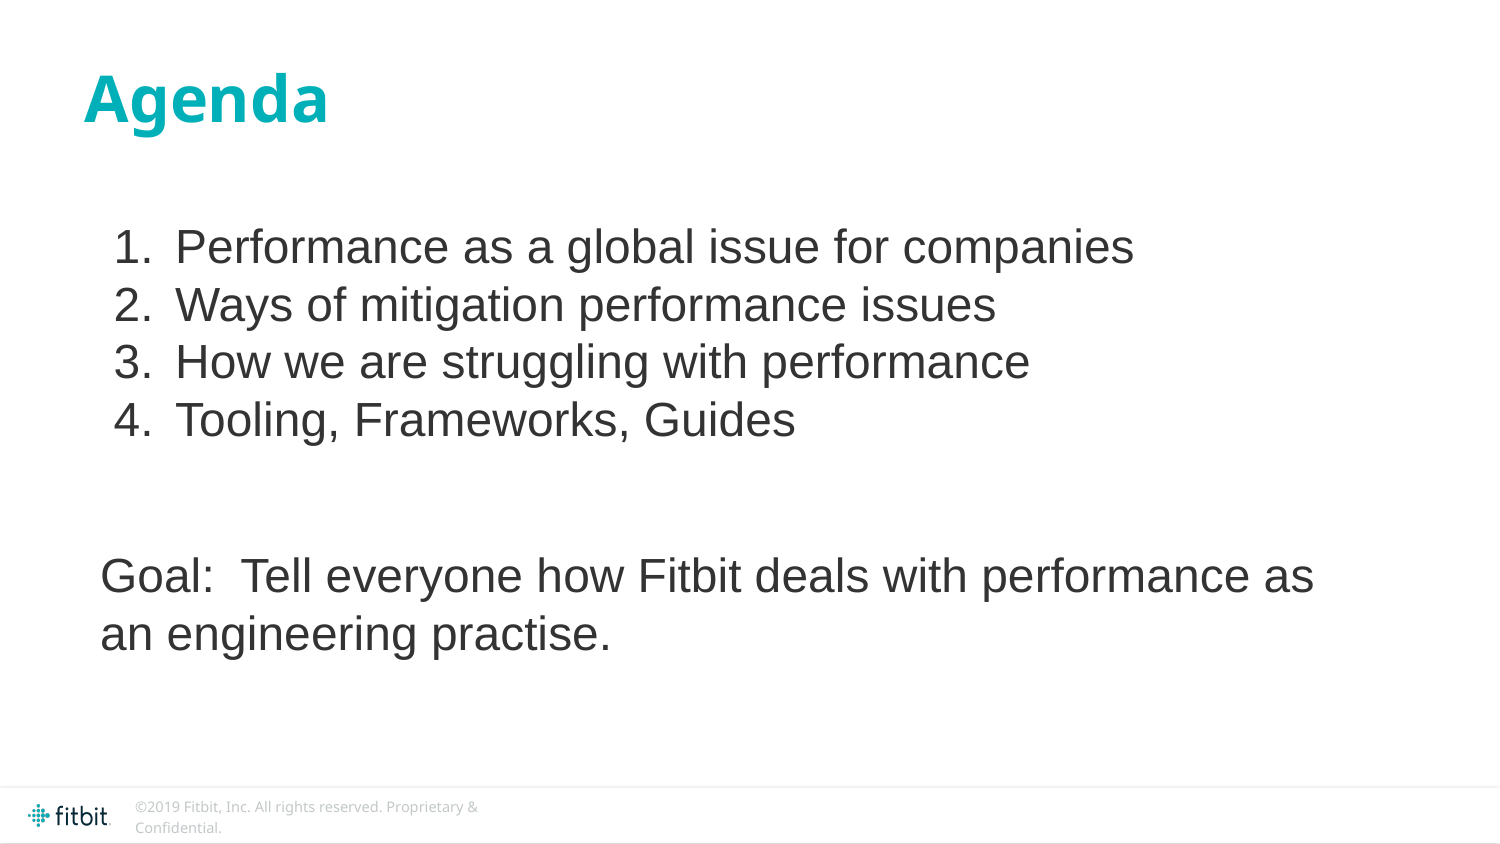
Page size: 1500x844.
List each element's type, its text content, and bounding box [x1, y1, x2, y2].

list Agenda [69, 42, 380, 152]
picture [28, 804, 111, 827]
list Performance as a global issue for companies Ways of mitigation performance issues How we are struggling with performance Tooling, Frameworks, Guides Goal: Tell everyone how Fitbit deals with performance as an engineering practise. [85, 200, 1356, 738]
